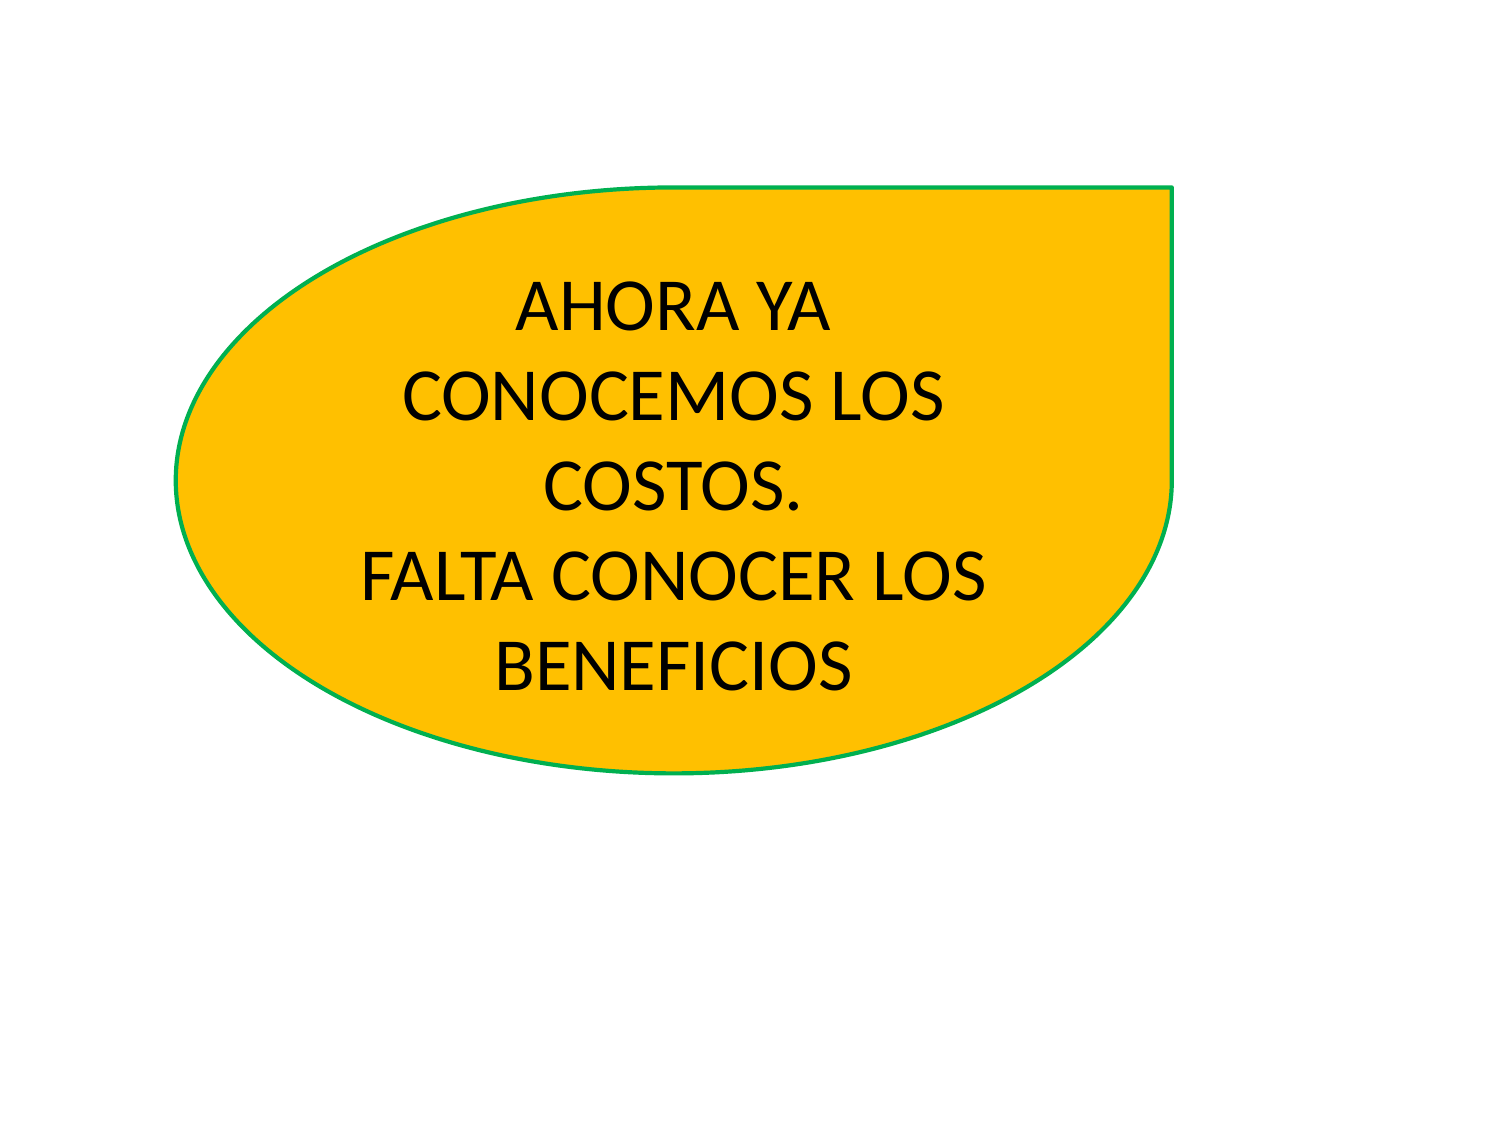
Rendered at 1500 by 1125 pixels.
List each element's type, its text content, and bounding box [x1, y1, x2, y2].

text_box AHORA YA CONOCEMOS LOS COSTOS. FALTA CONOCER LOS BENEFICIOS [173, 185, 1174, 776]
